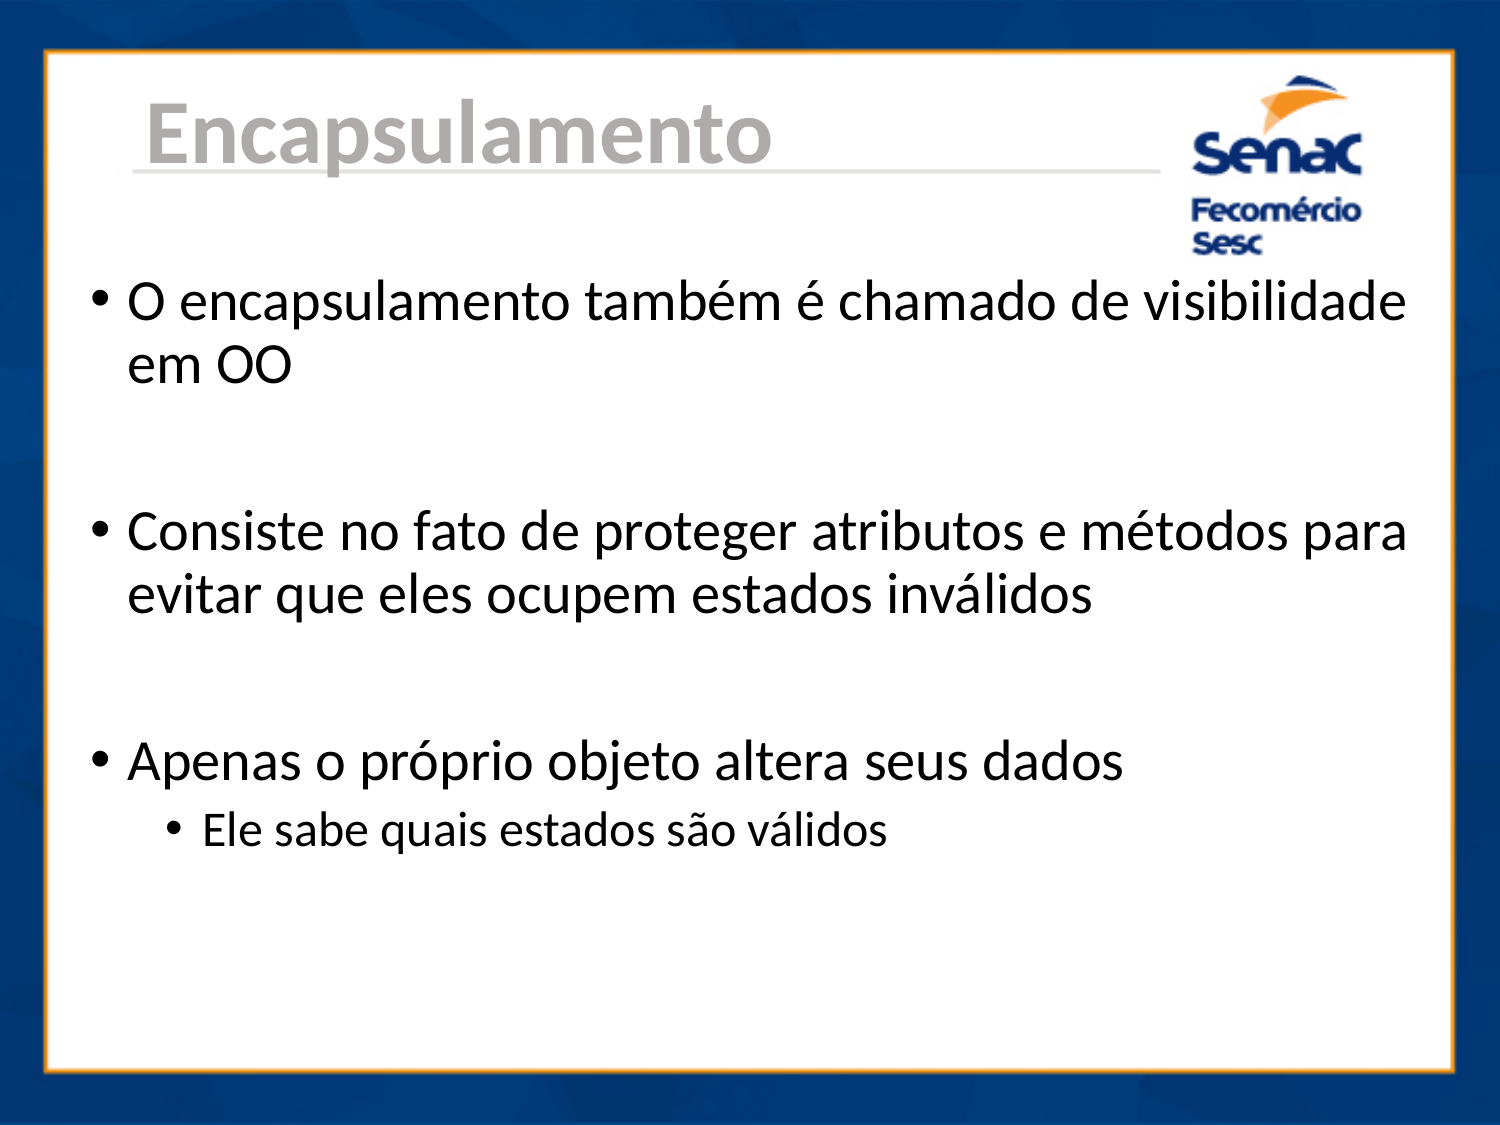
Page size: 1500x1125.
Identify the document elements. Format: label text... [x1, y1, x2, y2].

text_box Encapsulamento [130, 77, 1130, 191]
picture [0, 0, 1500, 1125]
list O encapsulamento também é chamado de visibilidade em OO Consiste no fato de proteger atributos e métodos para evitar que eles ocupem estados inválidos Apenas o próprio objeto altera seus dados Ele sabe quais estados são válidos [75, 262, 1425, 1005]
